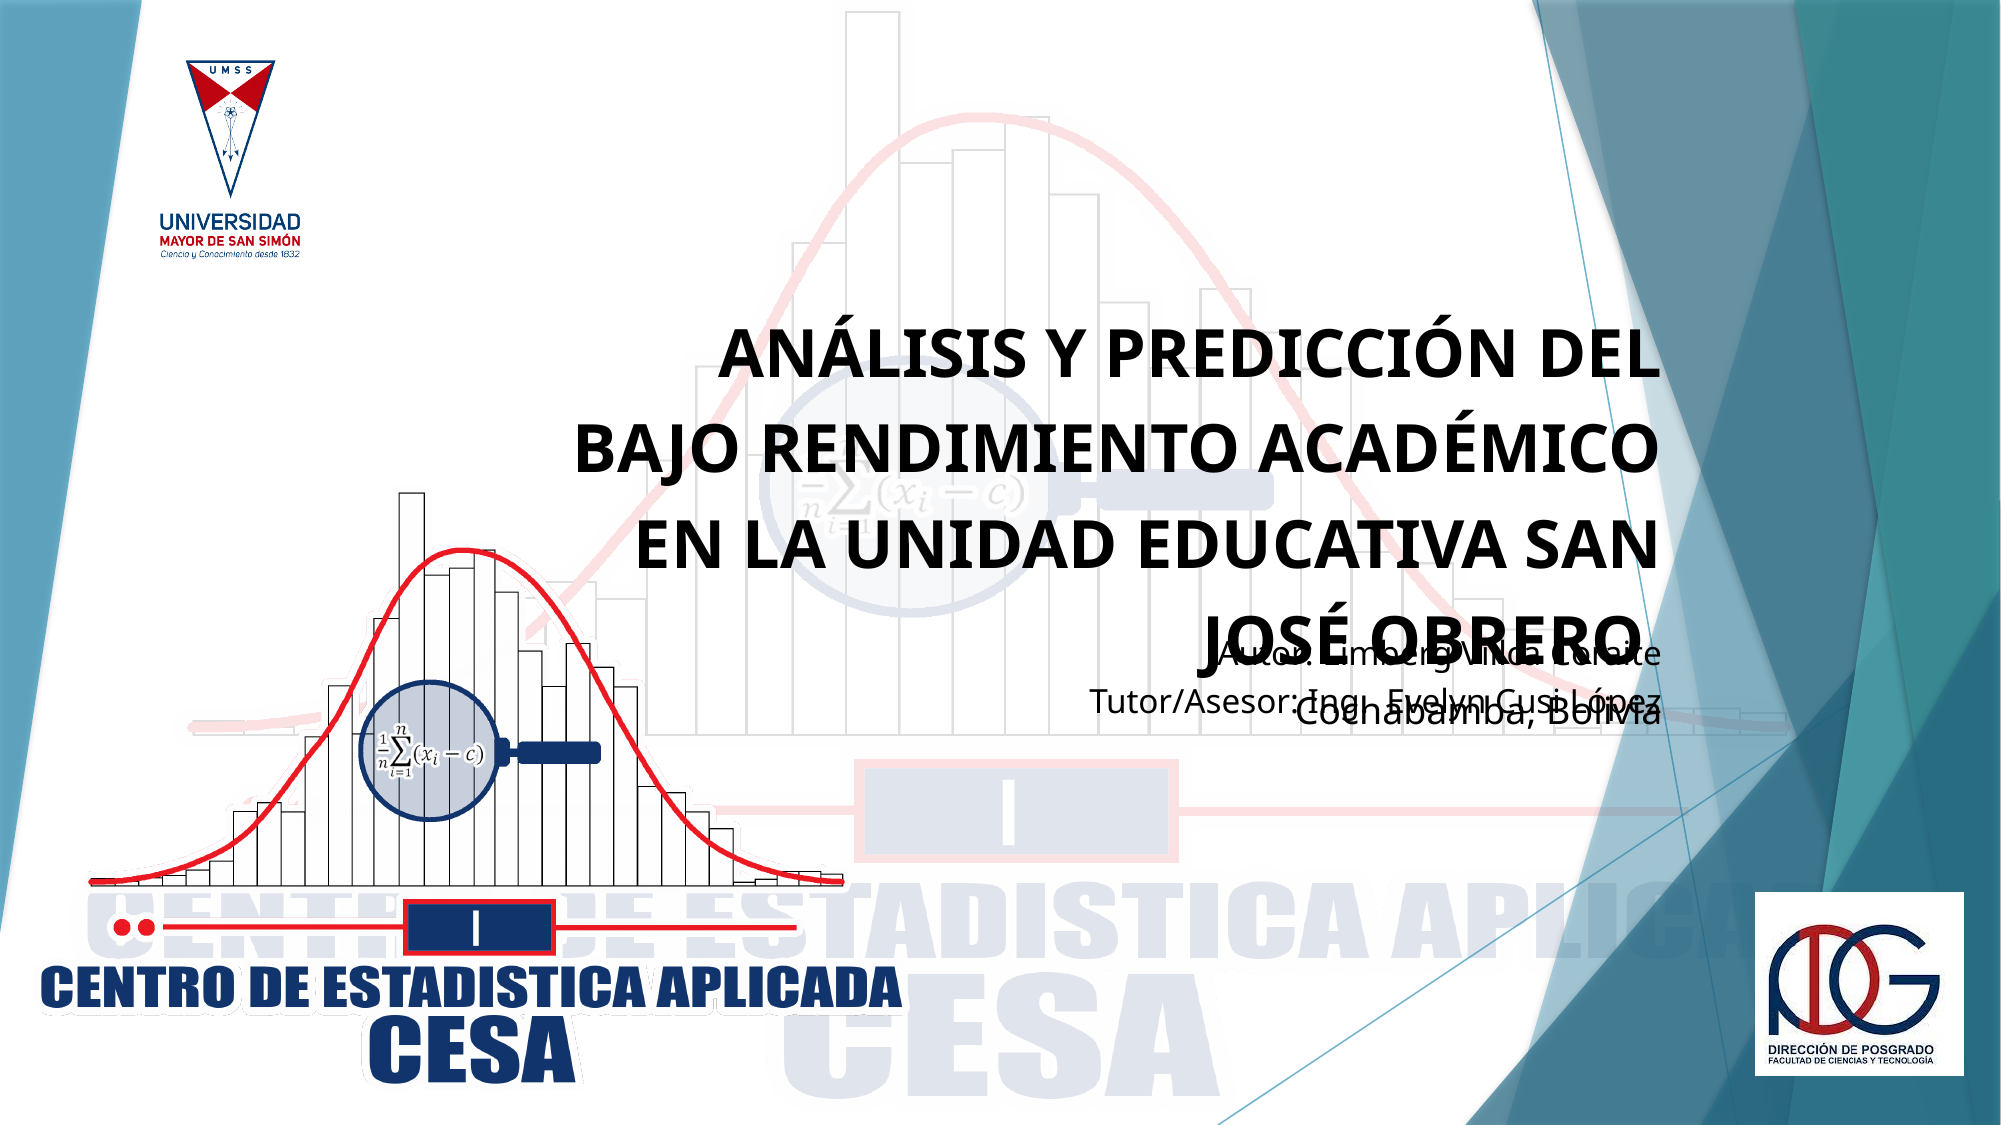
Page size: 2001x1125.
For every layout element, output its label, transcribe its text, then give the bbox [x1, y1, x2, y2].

text_box ANÁLISIS Y PREDICCIÓN DEL BAJO RENDIMIENTO ACADÉMICO EN LA UNIDAD EDUCATIVA SAN JOSÉ OBRERO Cochabamba, Bolivia [548, 286, 1678, 557]
picture [159, 60, 300, 259]
picture [0, 485, 945, 1099]
text_box Autor: Limberg Villca Coraite Tutor/Asesor: Ing. Evelyn Cusi López [948, 617, 1678, 729]
picture [1754, 891, 1965, 1077]
